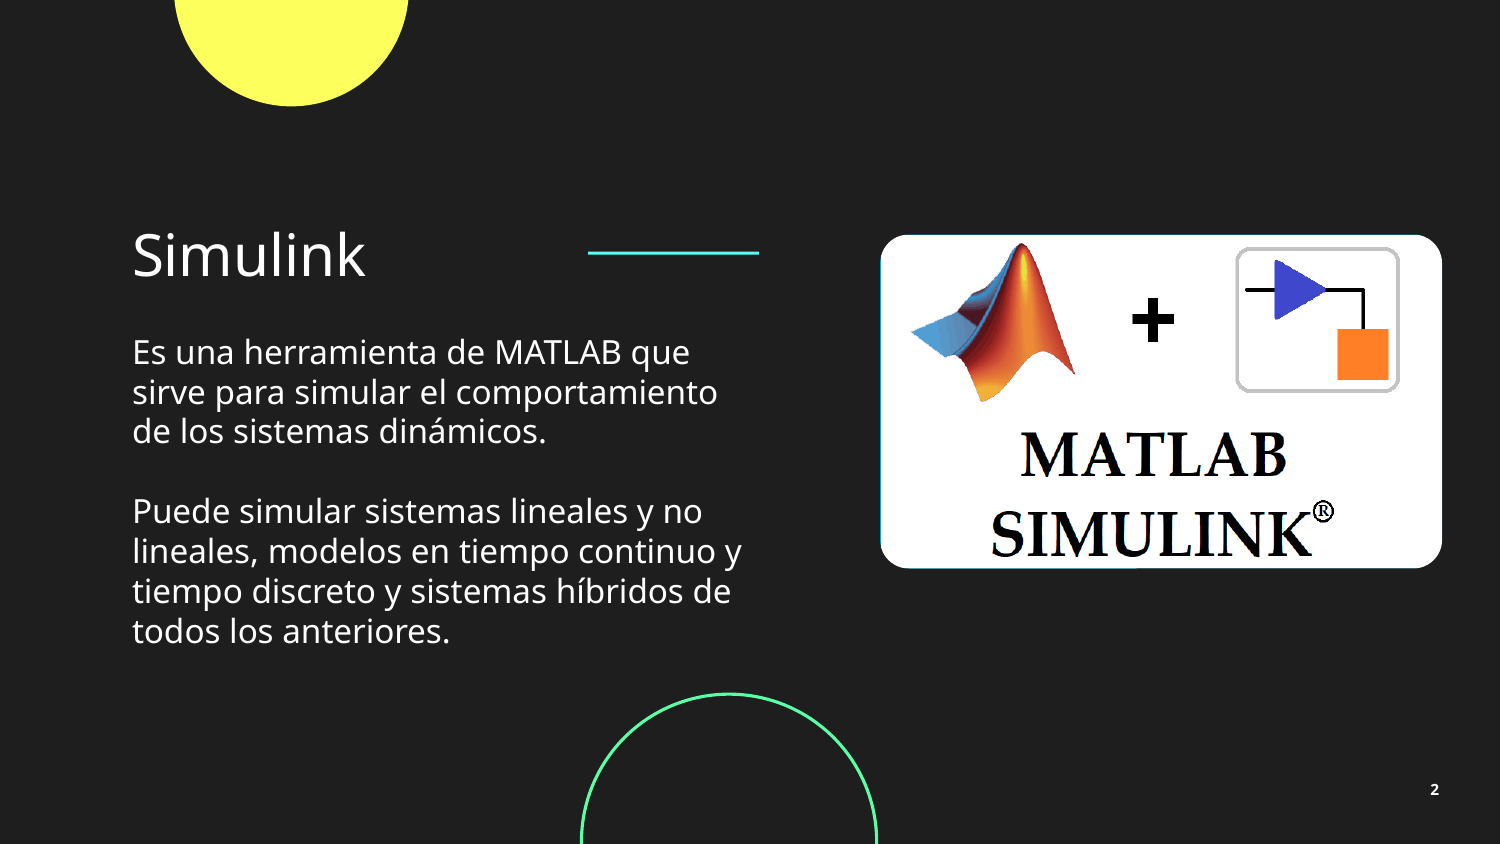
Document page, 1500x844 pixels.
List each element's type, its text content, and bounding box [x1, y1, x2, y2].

slide_number 2 [1389, 764, 1480, 816]
title Simulink [117, 215, 759, 292]
subtitle Es una herramienta de MATLAB que sirve para simular el comportamiento de los sistemas dinámicos. Puede simular sistemas lineales y no lineales, modelos en tiempo continuo y tiempo discreto y sistemas híbridos de todos los anteriores. [117, 315, 759, 650]
picture [879, 234, 1443, 569]
